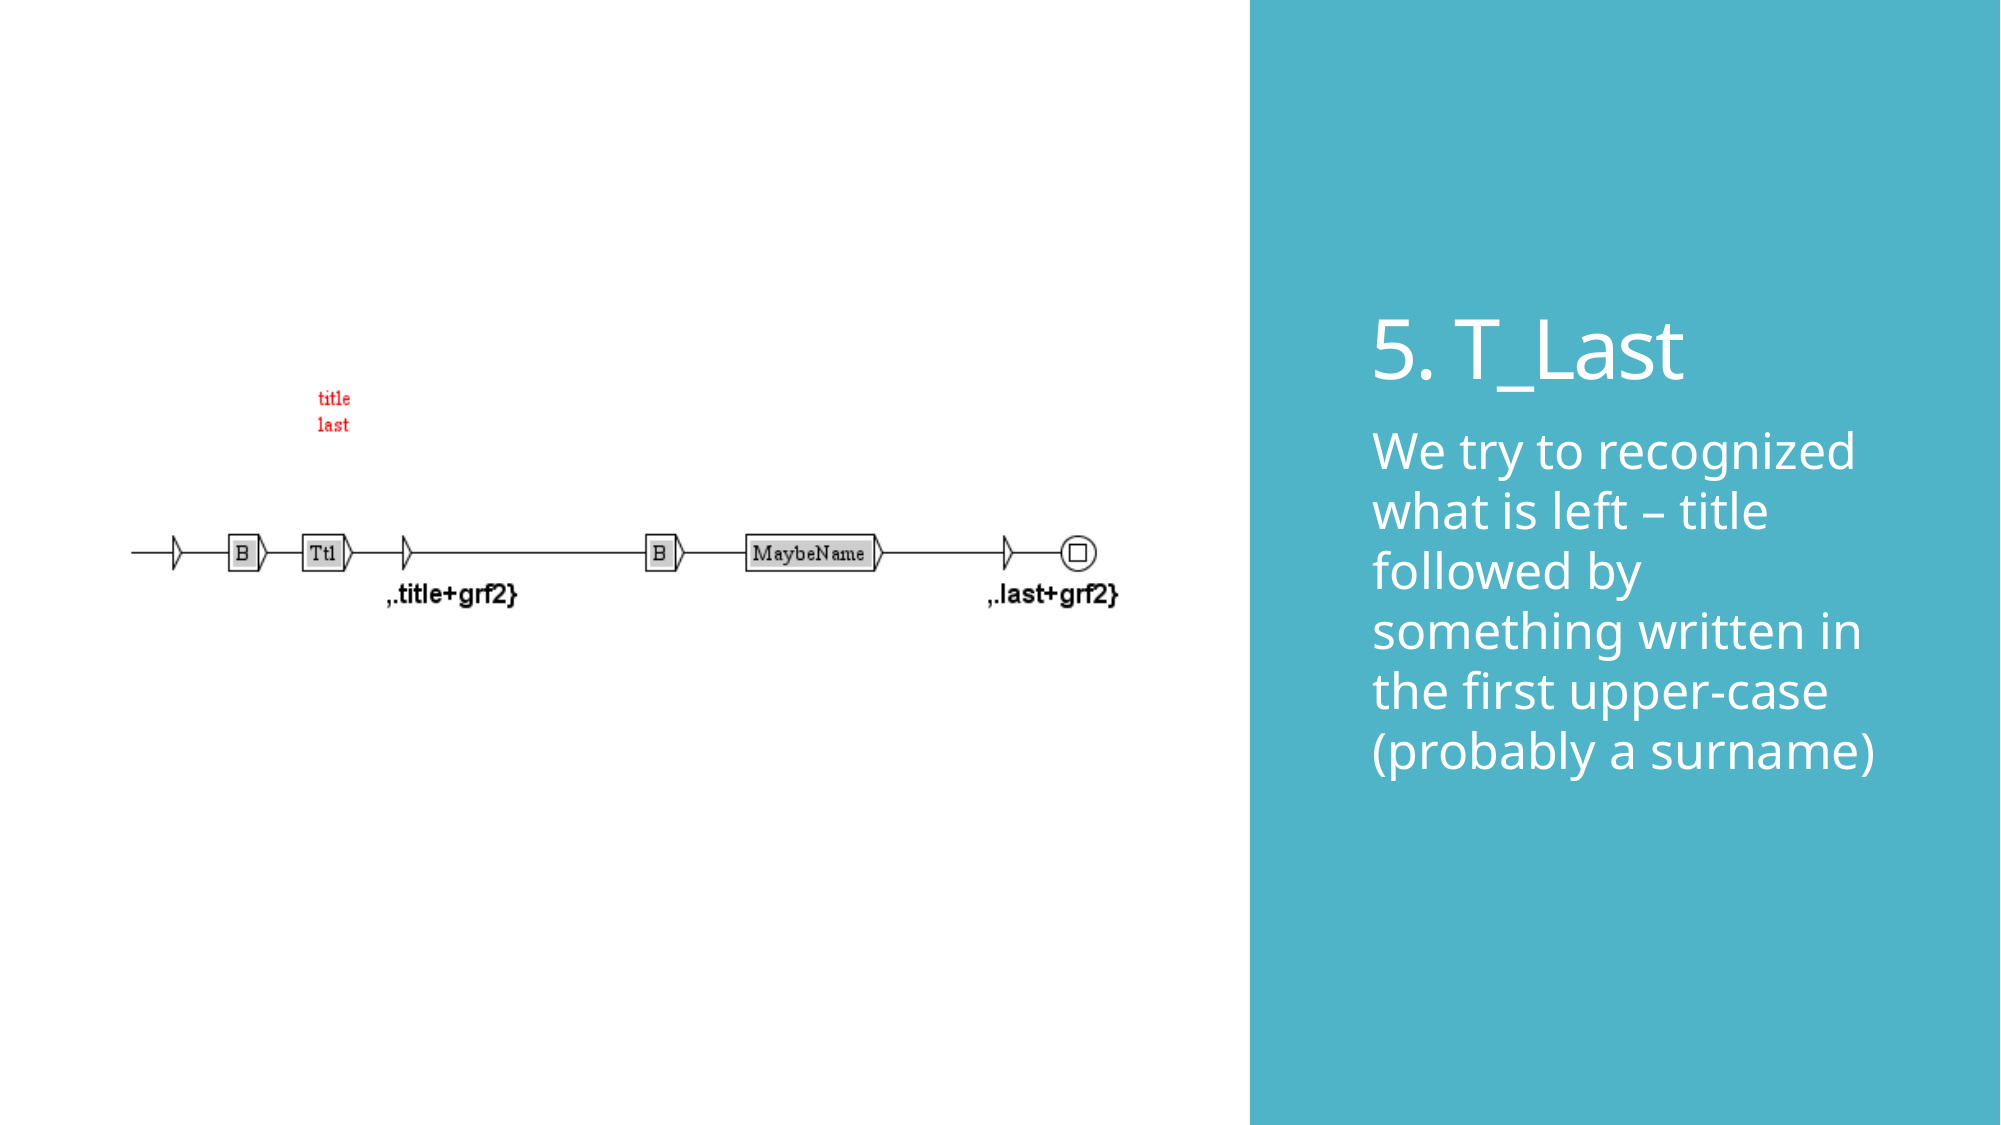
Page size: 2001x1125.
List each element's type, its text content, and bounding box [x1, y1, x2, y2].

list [124, 384, 1126, 616]
list We try to recognized what is left – title followed by something written in the first upper-case (probably a surname) [1357, 412, 1916, 925]
title 5. T_Last [1355, 88, 1911, 404]
